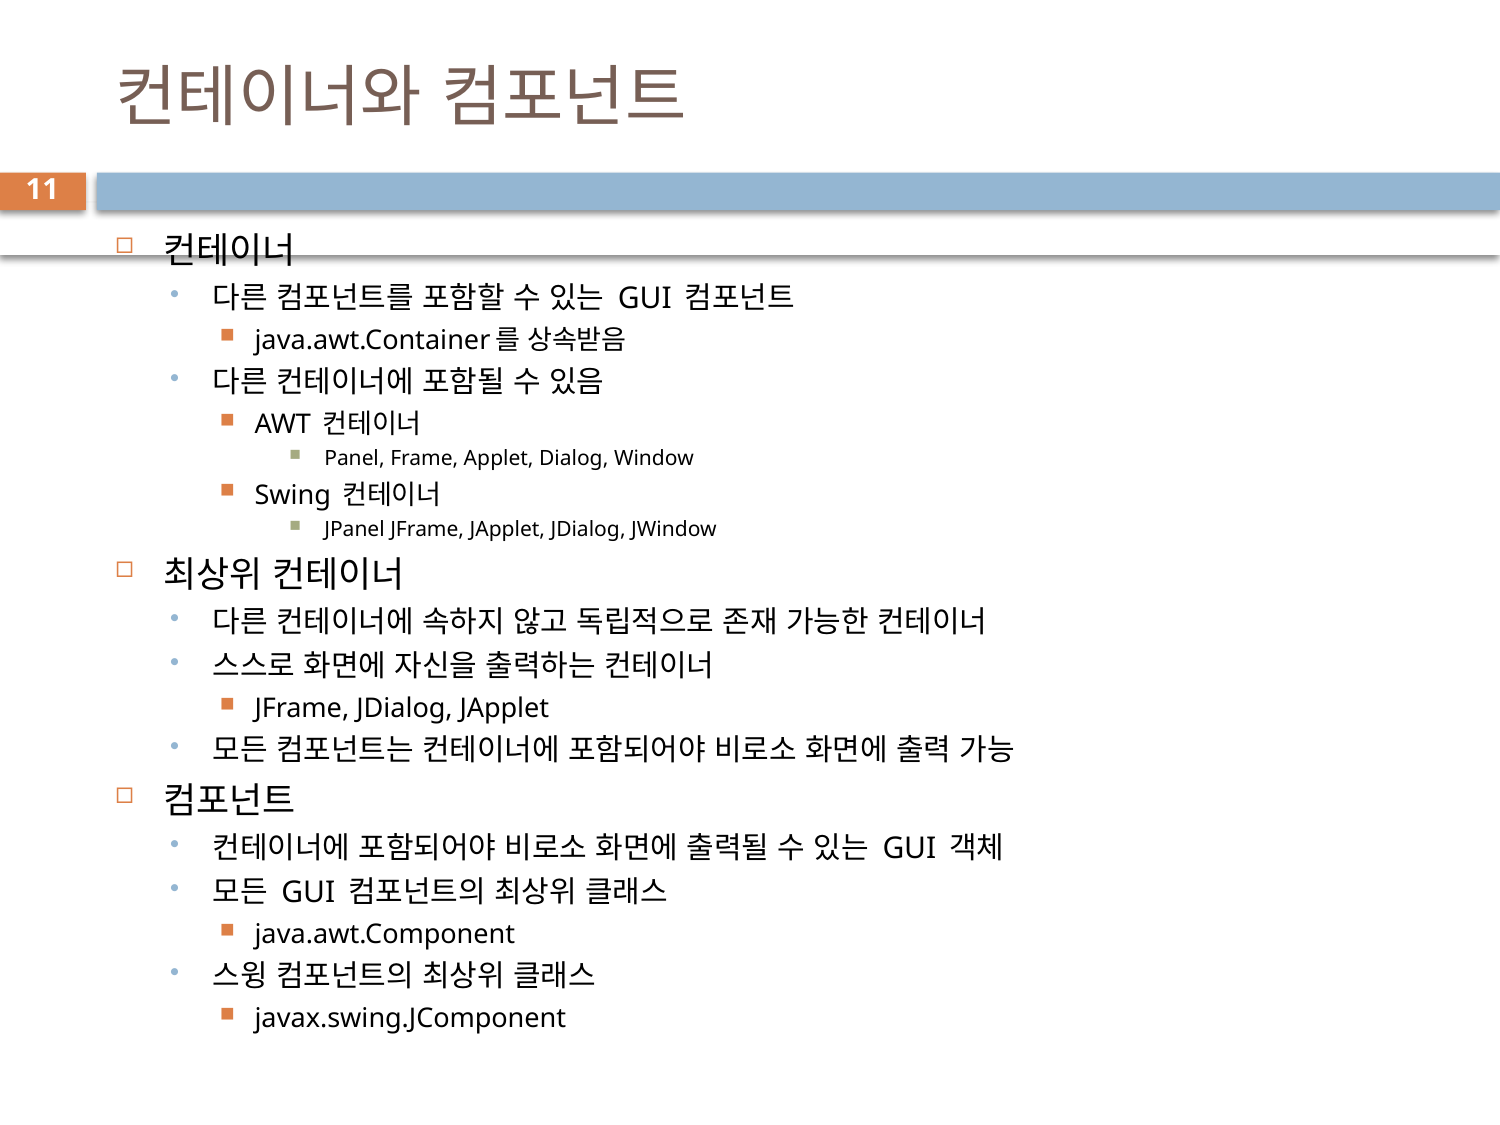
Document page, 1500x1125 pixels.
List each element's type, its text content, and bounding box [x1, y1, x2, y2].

title 컨테이너와 컴포넌트 [100, 37, 1438, 149]
list 컨테이너 다른 컴포넌트를 포함할 수 있는 GUI 컴포넌트 java.awt.Container를 상속받음 다른 컨테이너에 포함될 수 있음 AWT 컨테이너 Panel, Frame, Applet, Dialog, Window Swing 컨테이너 JPanel JFrame, JApplet, JDialog, JWindow 최상위 컨테이너 다른 컨테이너에 속하지 않고 독립적으로 존재 가능한 컨테이너 스스로 화면에 자신을 출력하는 컨테이너 JFrame, JDialog, JApplet 모든 컴포넌트는 컨테이너에 포함되어야 비로소 화면에 출력 가능 컴포넌트 컨테이너에 포함되어야 비로소 화면에 출력될 수 있는 GUI 객체 모든 GUI 컴포넌트의 최상위 클래스 java.awt.Component 스윙 컴포넌트의 최상위 클래스 javax.swing.JComponent [100, 219, 1438, 1047]
slide_number 11 [0, 170, 87, 211]
